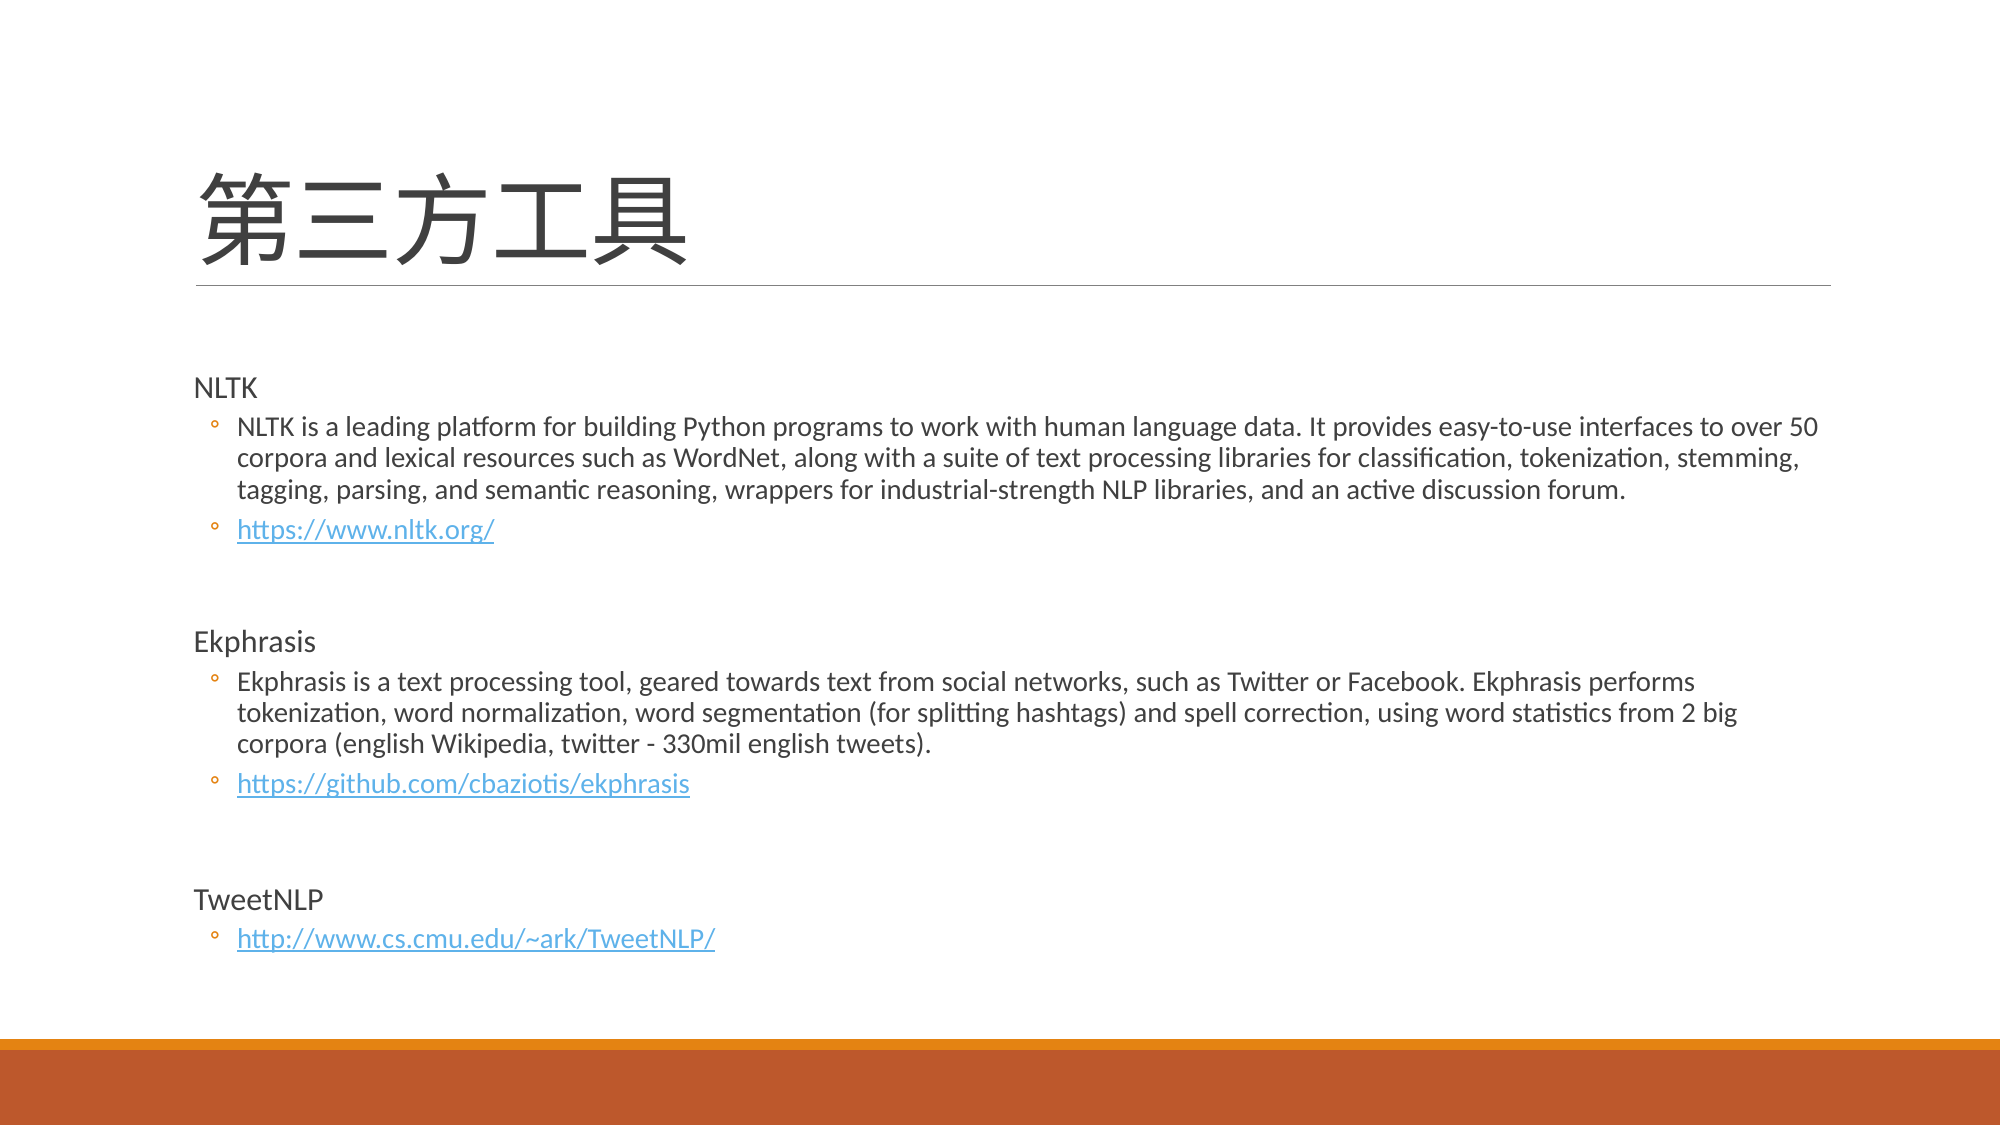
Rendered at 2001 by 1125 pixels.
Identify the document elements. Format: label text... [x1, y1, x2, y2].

list NLTK NLTK is a leading platform for building Python programs to work with human language data. It provides easy-to-use interfaces to over 50 corpora and lexical resources such as WordNet, along with a suite of text processing libraries for classification, tokenization, stemming, tagging, parsing, and semantic reasoning, wrappers for industrial-strength NLP libraries, and an active discussion forum. https://www.nltk.org/ Ekphrasis Ekphrasis is a text processing tool, geared towards text from social networks, such as Twitter or Facebook. Ekphrasis performs tokenization, word normalization, word segmentation (for splitting hashtags) and spell correction, using word statistics from 2 big corpora (english Wikipedia, twitter - 330mil english tweets). https://github.com/cbaziotis/ekphrasis TweetNLP http://www.cs.cmu.edu/~ark/TweetNLP/ [180, 302, 1830, 963]
title 第三方工具 [180, 47, 1830, 285]
